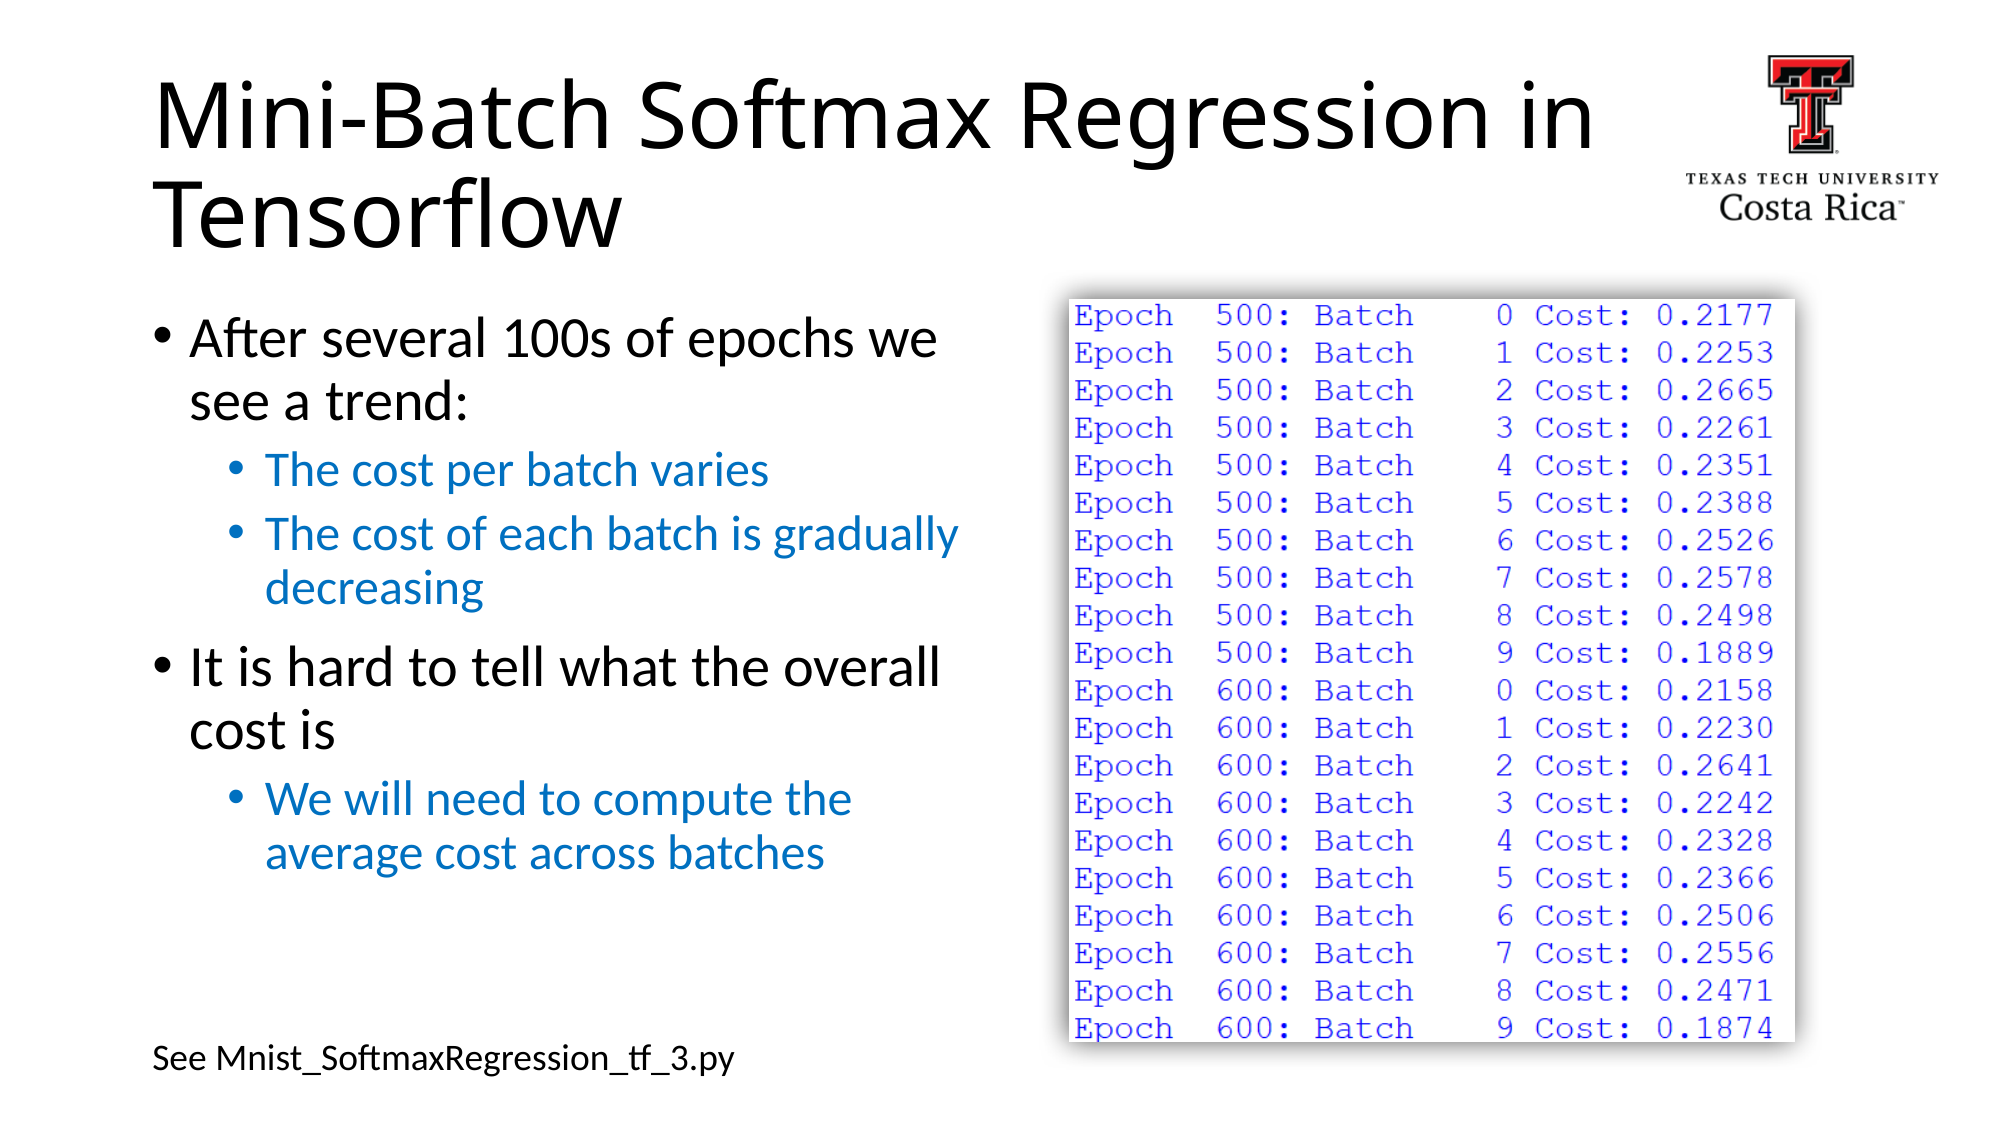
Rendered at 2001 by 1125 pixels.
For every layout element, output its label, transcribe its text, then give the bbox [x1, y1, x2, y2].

title Mini-Batch Softmax Regression in Tensorflow [137, 59, 1863, 278]
list After several 100s of epochs we see a trend: The cost per batch varies The cost of each batch is gradually decreasing It is hard to tell what the overall cost is We will need to compute the average cost across batches [137, 299, 1000, 1014]
text_box See Mnist_SoftmaxRegression_tf_3.py [137, 1025, 903, 1086]
picture [1068, 299, 1795, 1042]
picture [1664, 30, 1964, 251]
